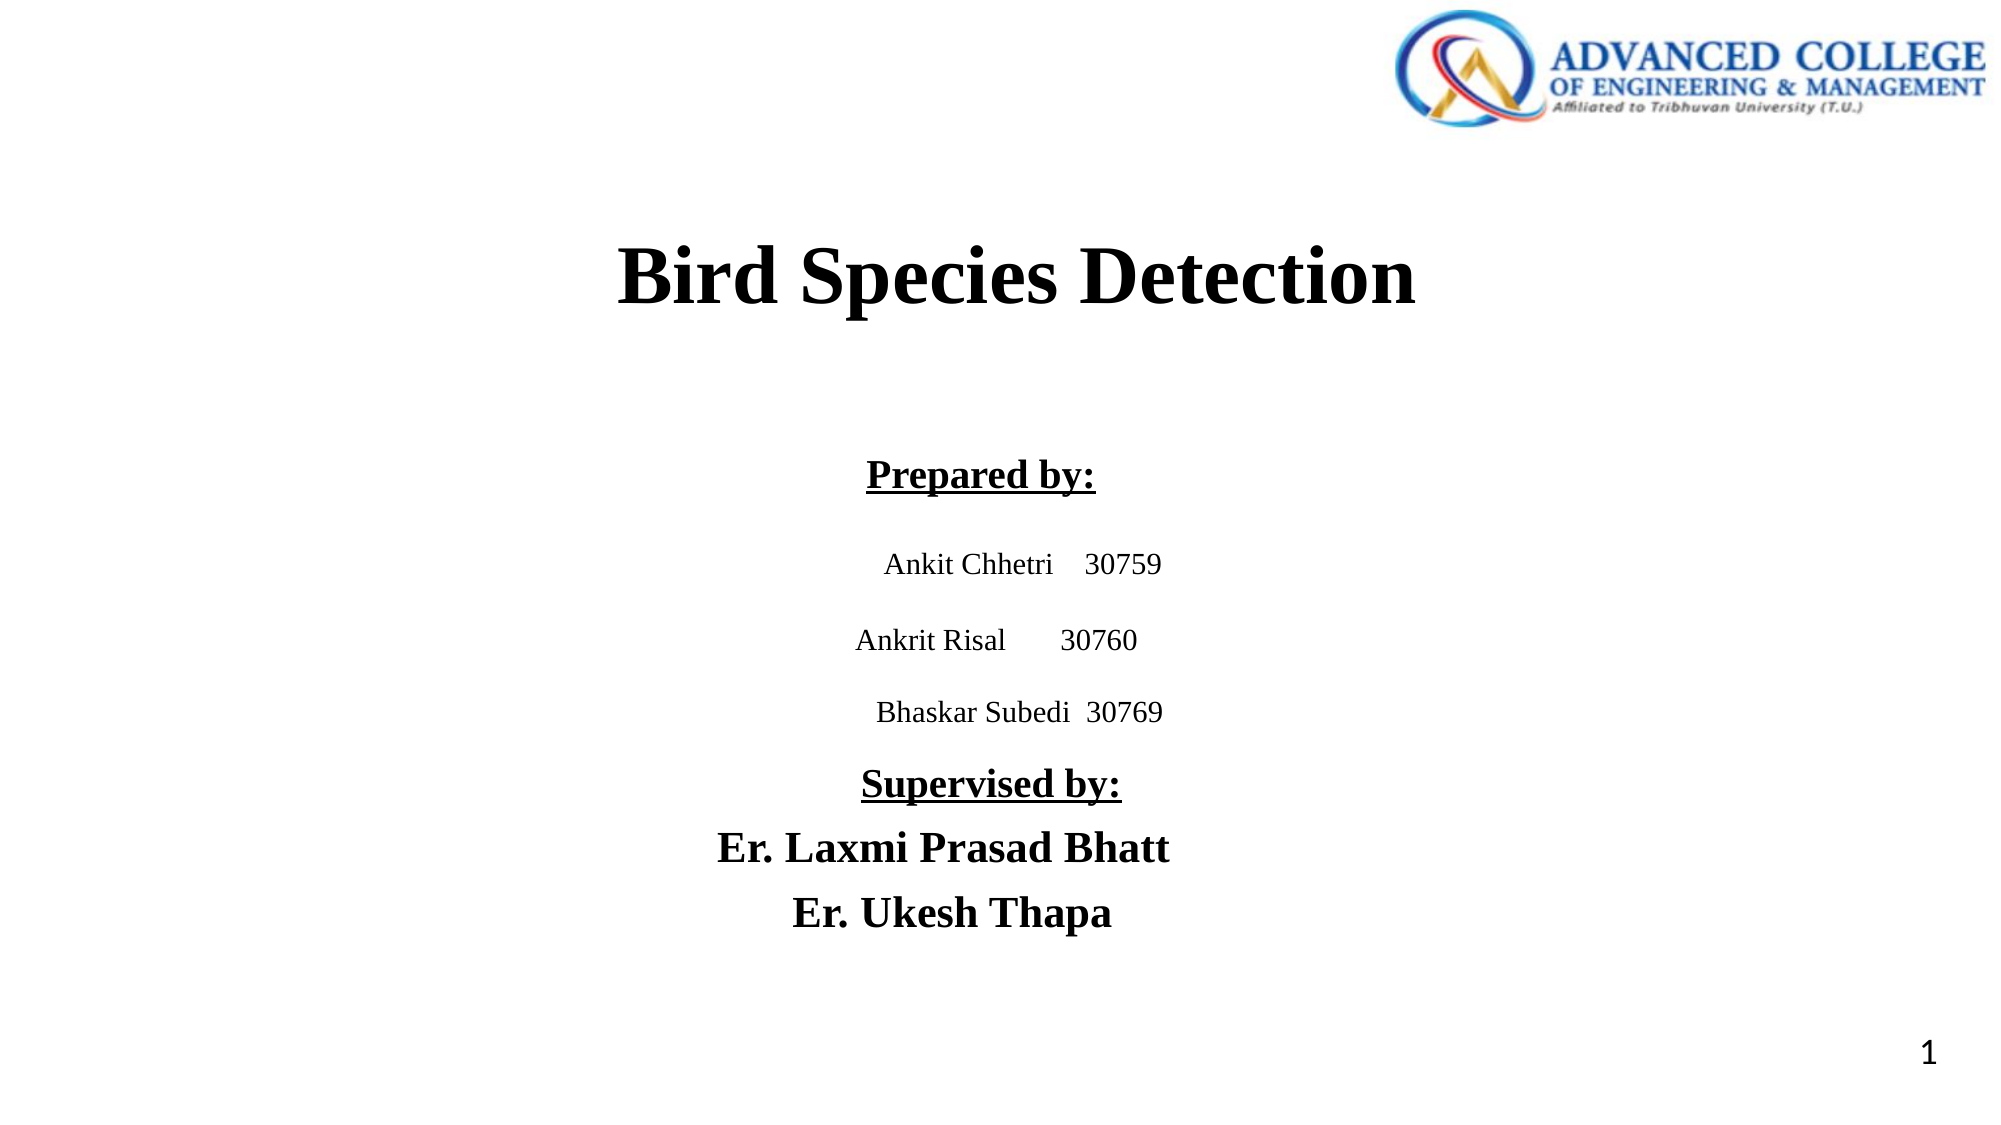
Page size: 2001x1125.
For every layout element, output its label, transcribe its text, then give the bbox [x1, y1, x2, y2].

title Bird Species Detection [136, 188, 1905, 318]
text_box 1 [1904, 1019, 1960, 1080]
picture [1364, 0, 2000, 147]
list Prepared by: Ankit Chhetri 30759 Ankrit Risal 30760 Bhaskar Subedi 30769 Supervised by: Er. Laxmi Prasad Bhatt Er. Ukesh Thapa [46, 318, 1917, 1009]
